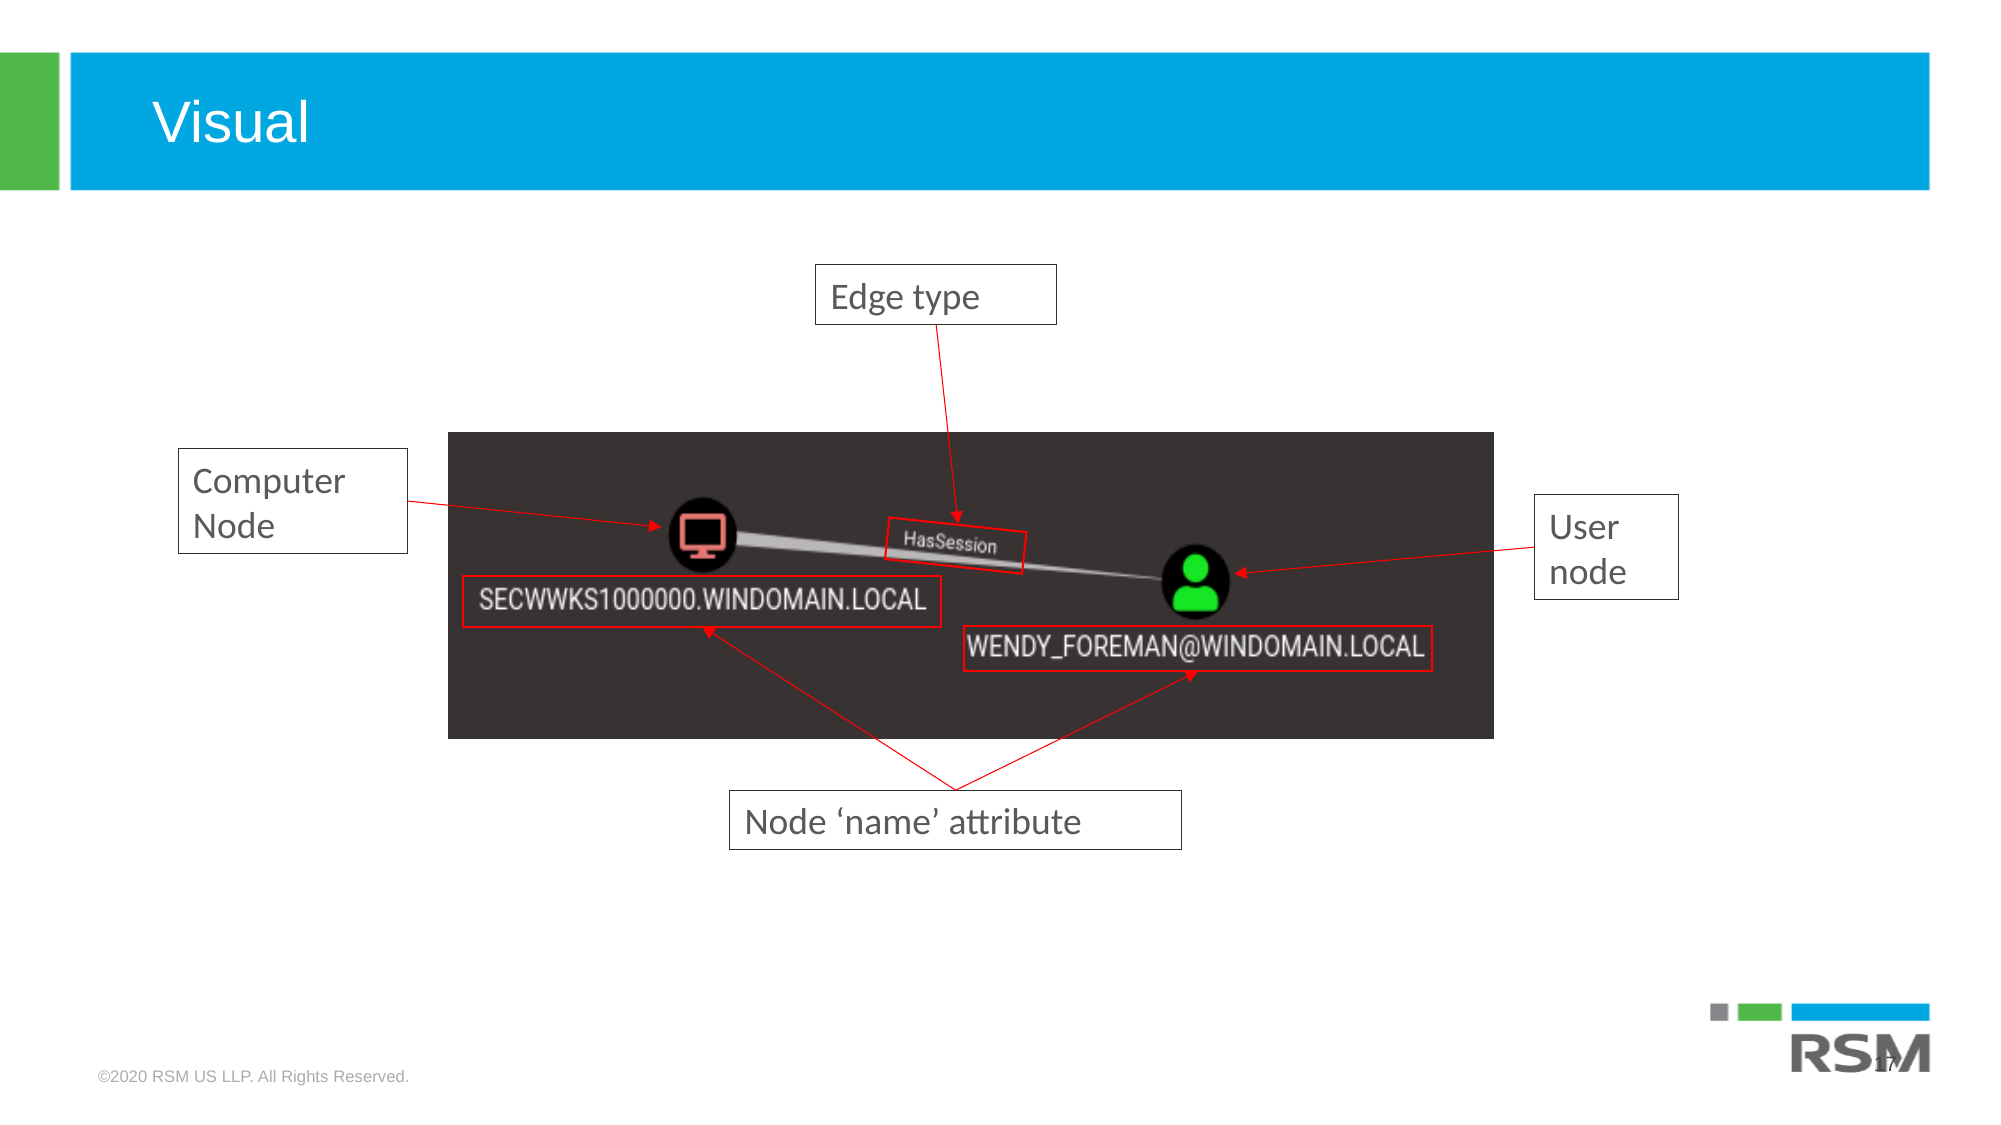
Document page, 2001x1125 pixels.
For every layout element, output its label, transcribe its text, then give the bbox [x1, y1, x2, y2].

slide_number 17 [1445, 1033, 1912, 1094]
picture [0, 0, 2000, 1125]
title Visual [137, 59, 1863, 188]
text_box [178, 264, 1679, 866]
